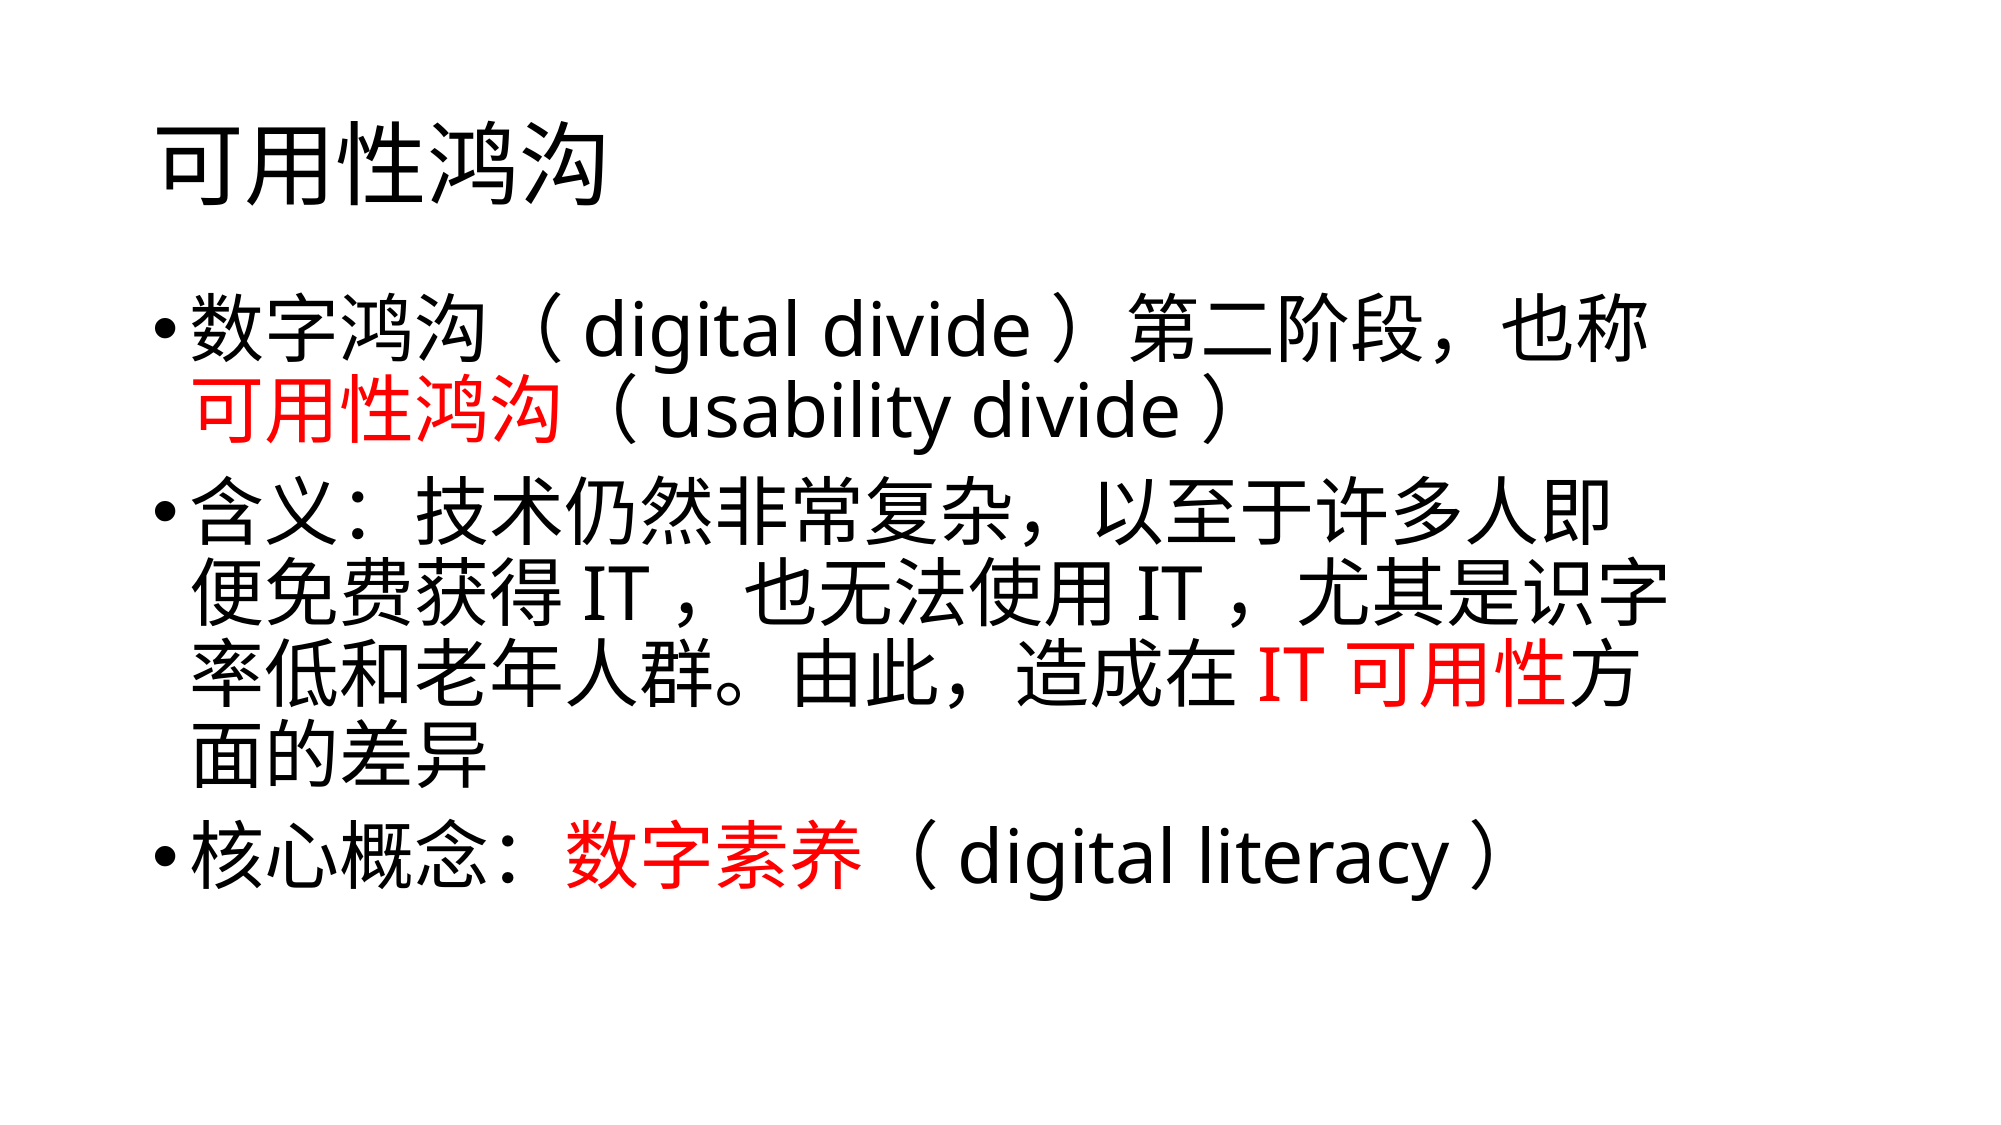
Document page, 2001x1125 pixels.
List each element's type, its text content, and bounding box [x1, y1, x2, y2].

list 数字鸿沟（digital divide）第二阶段，也称可用性鸿沟（usability divide） 含义：技术仍然非常复杂，以至于许多人即便免费获得IT，也无法使用IT，尤其是识字率低和老年人群。由此，造成在IT可用性方面的差异 核心概念：数字素养（digital literacy） [137, 284, 1703, 994]
title 可用性鸿沟 [137, 59, 1863, 278]
